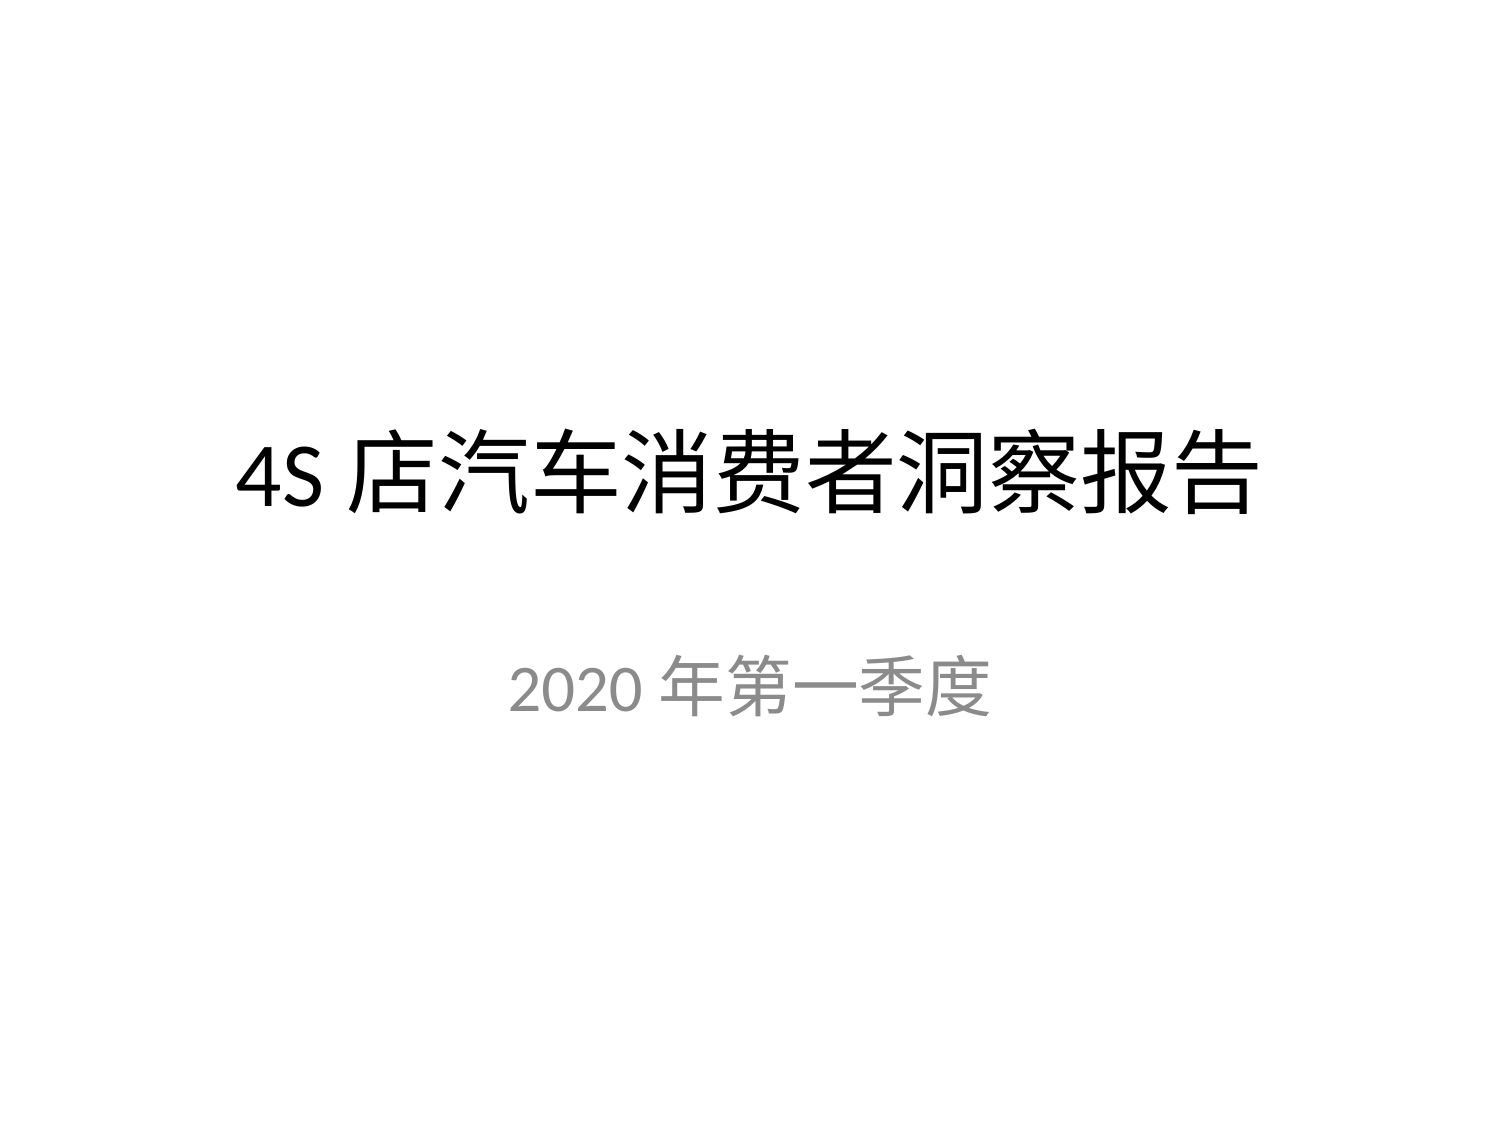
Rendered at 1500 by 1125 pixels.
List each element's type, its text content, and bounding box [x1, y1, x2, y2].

subtitle 2020年第一季度 [225, 637, 1275, 925]
title 4S店汽车消费者洞察报告 [112, 349, 1388, 591]
